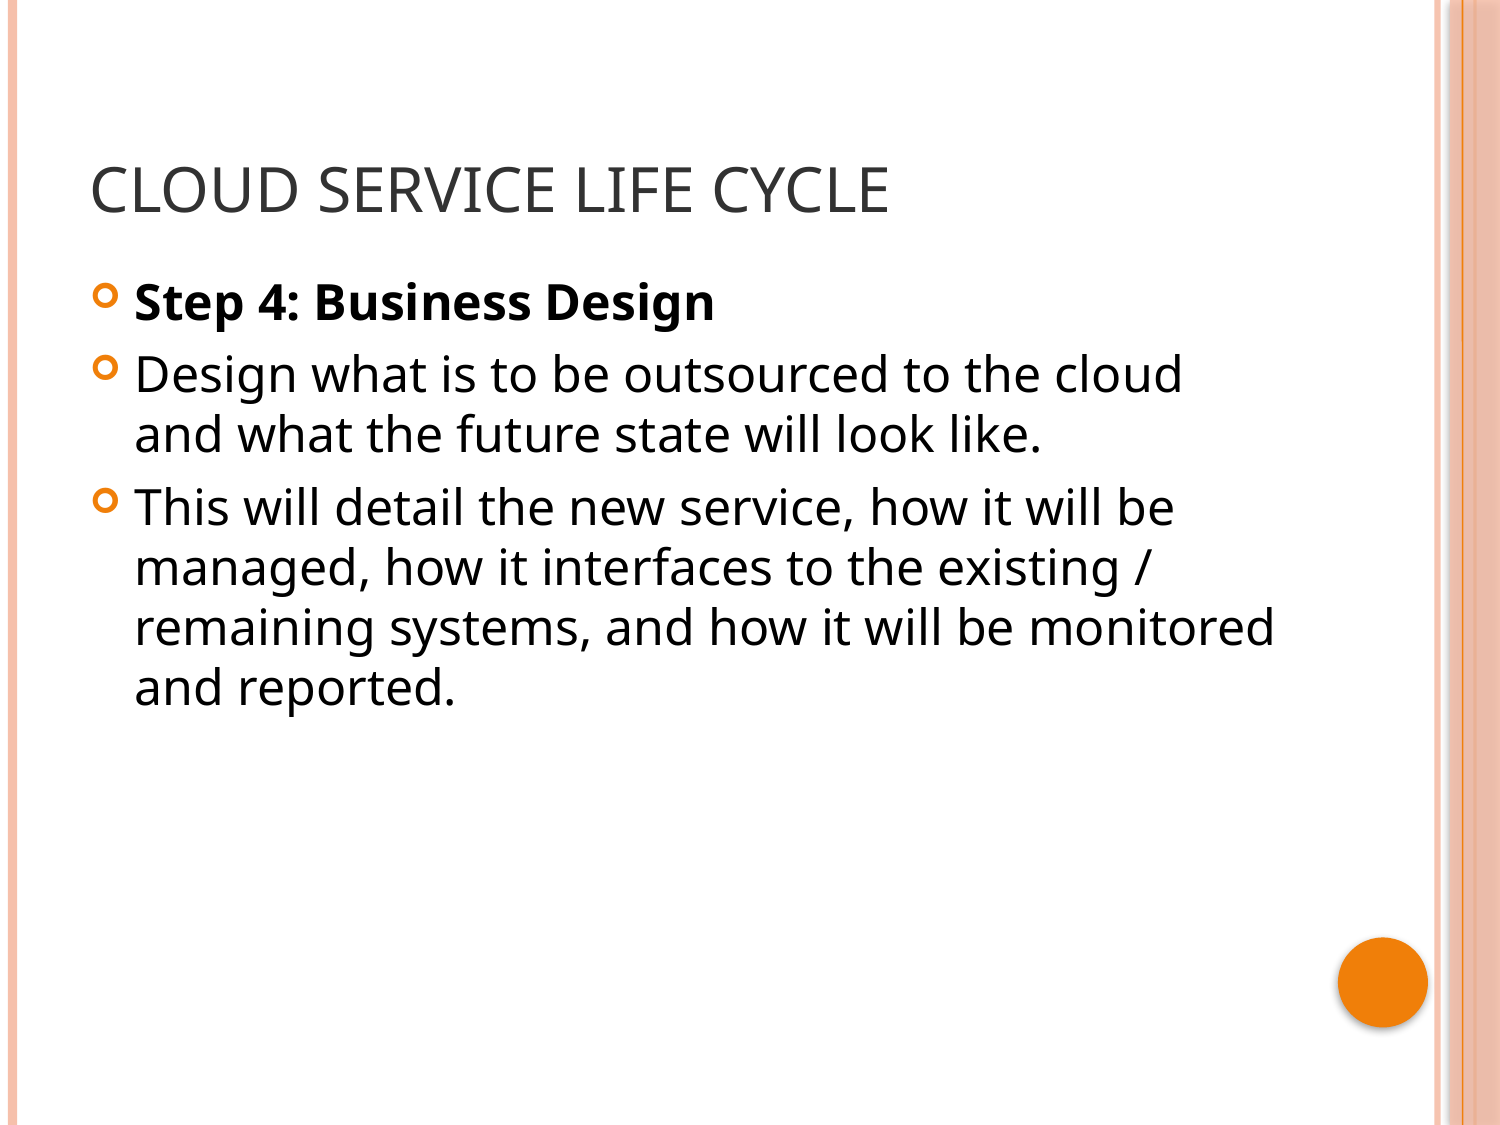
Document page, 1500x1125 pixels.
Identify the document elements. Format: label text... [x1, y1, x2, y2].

title CLOUD SERVICE LIFE CYCLE [75, 45, 1300, 233]
list Step 4: Business Design Design what is to be outsourced to the cloud and what the future state will look like. This will detail the new service, how it will be managed, how it interfaces to the existing / remaining systems, and how it will be monitored and reported. [75, 262, 1300, 1062]
